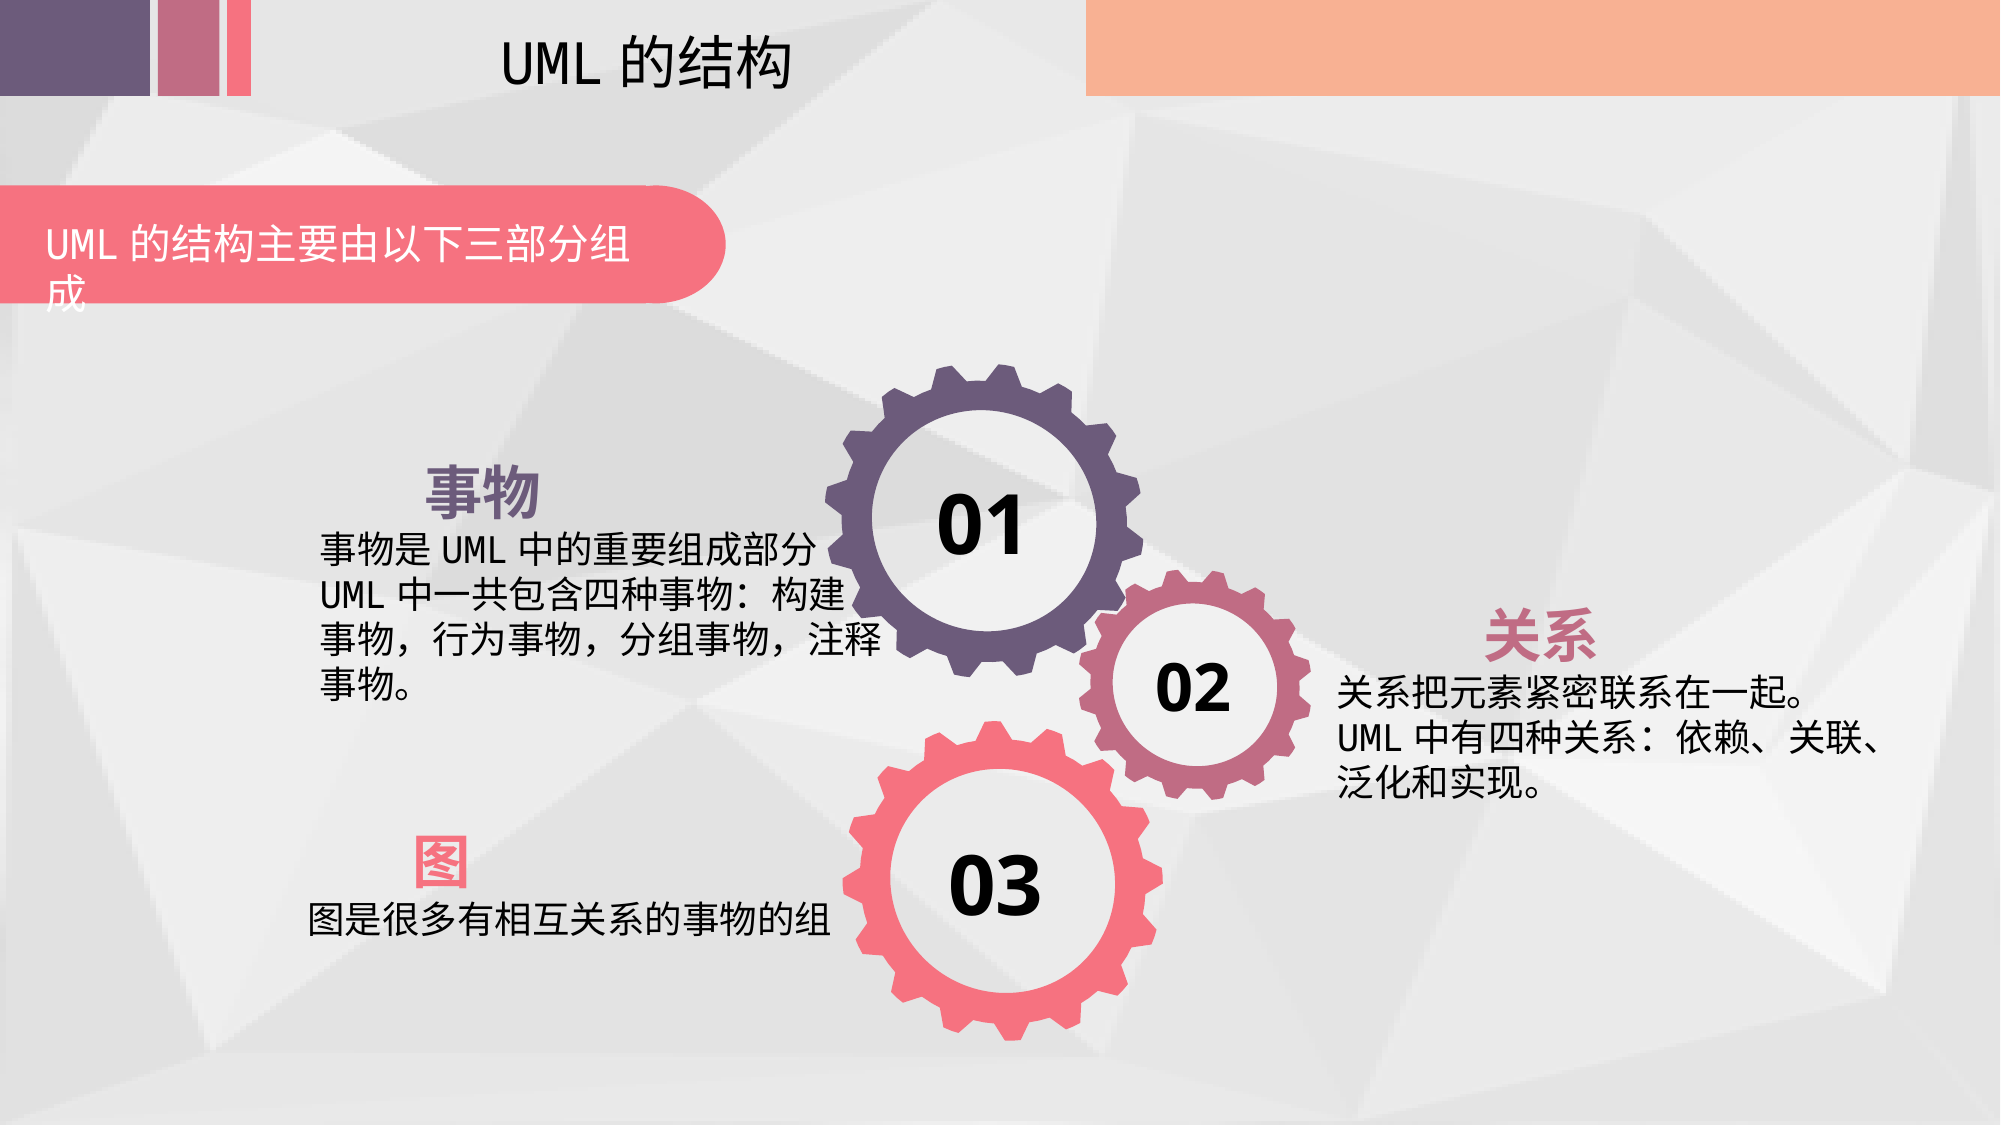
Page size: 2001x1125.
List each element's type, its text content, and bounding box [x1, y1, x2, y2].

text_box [289, 364, 1909, 1039]
text_box [0, 0, 150, 96]
text_box [0, 185, 726, 304]
text_box [157, 0, 220, 96]
text_box UML的结构 [485, 18, 809, 104]
picture [0, 0, 2001, 1125]
text_box UML的结构主要由以下三部分组成 [30, 210, 669, 326]
text_box [1086, 0, 2000, 96]
text_box [227, 0, 251, 96]
